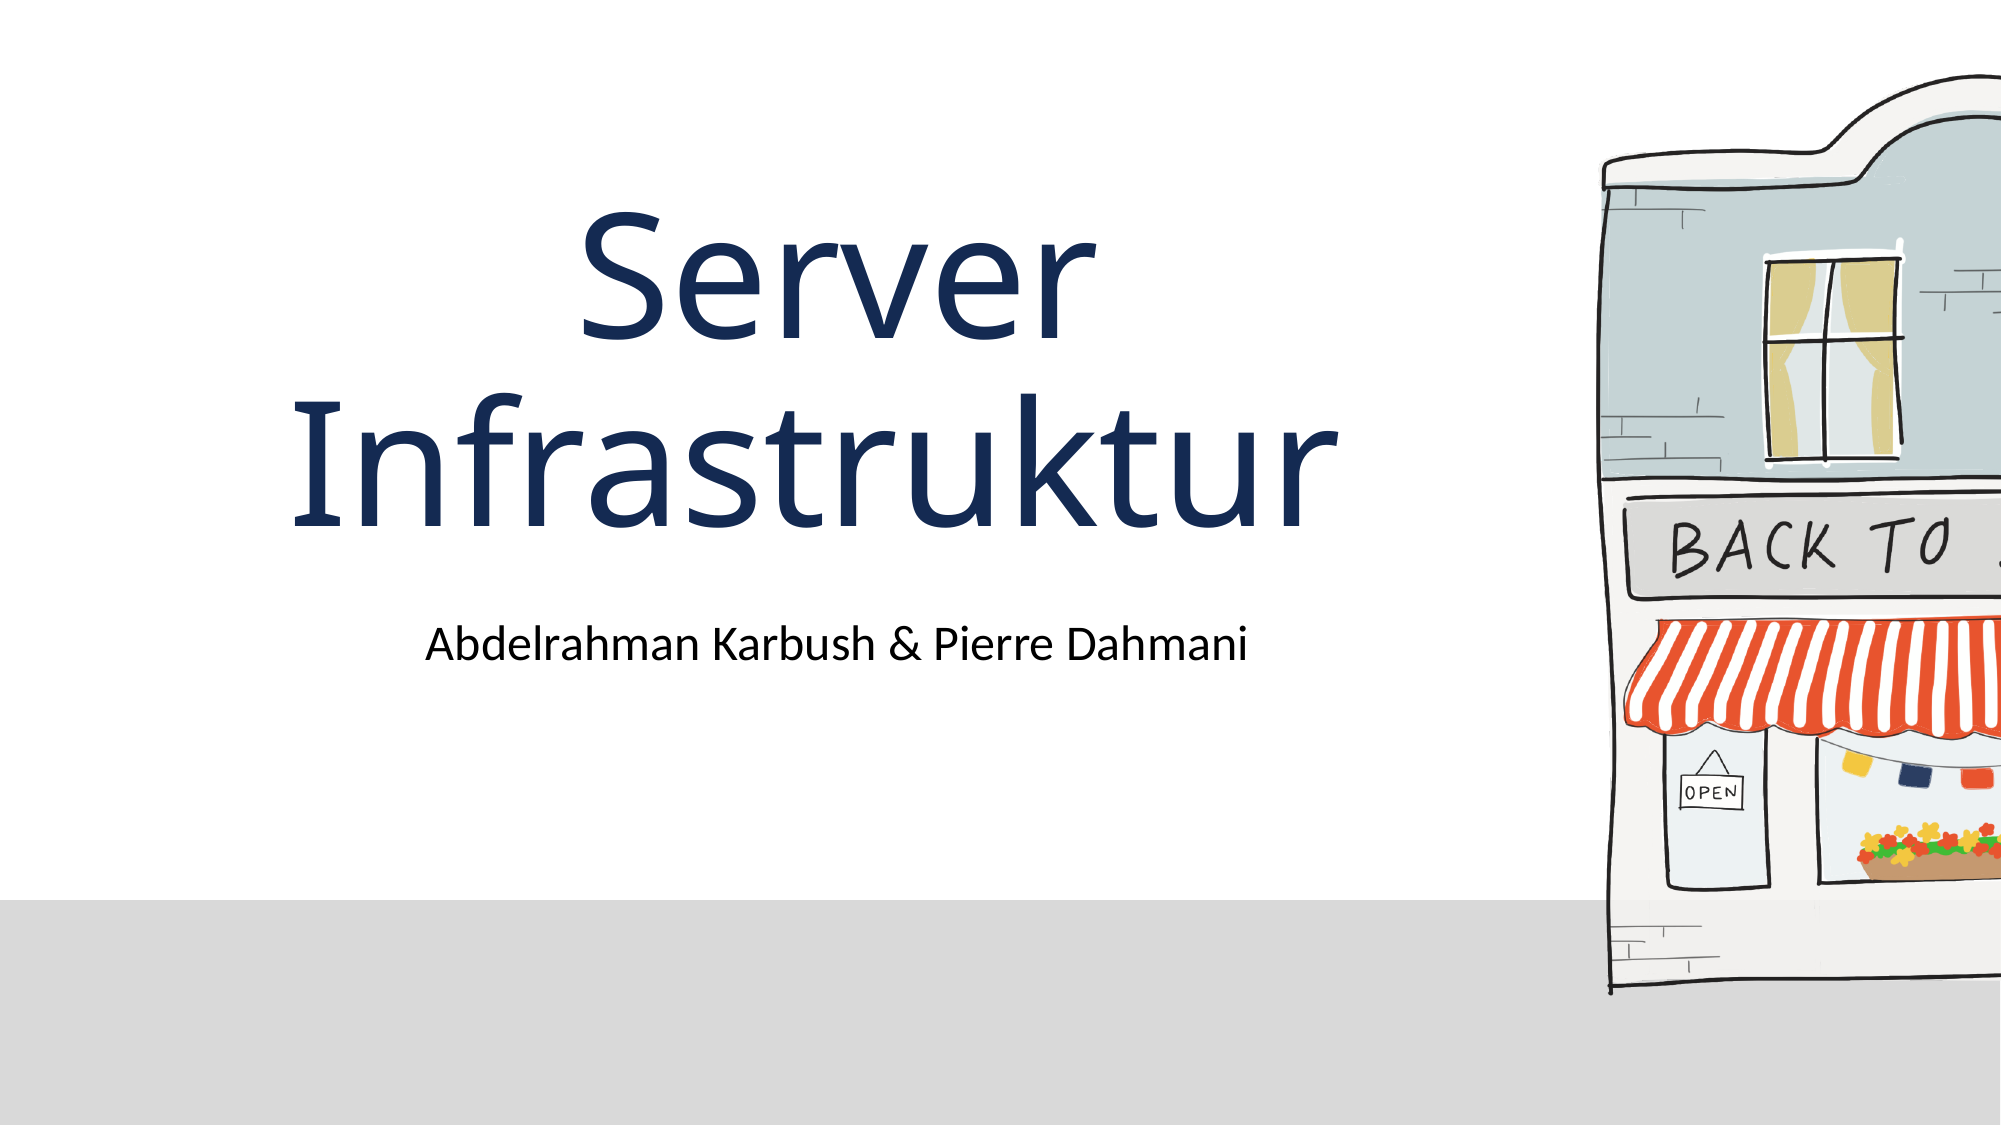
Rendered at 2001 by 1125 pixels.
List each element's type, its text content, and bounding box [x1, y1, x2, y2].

text_box Abdelrahman Karbush & Pierre Dahmani [87, 609, 1588, 882]
text_box Server Infrastruktur [87, 180, 1588, 572]
